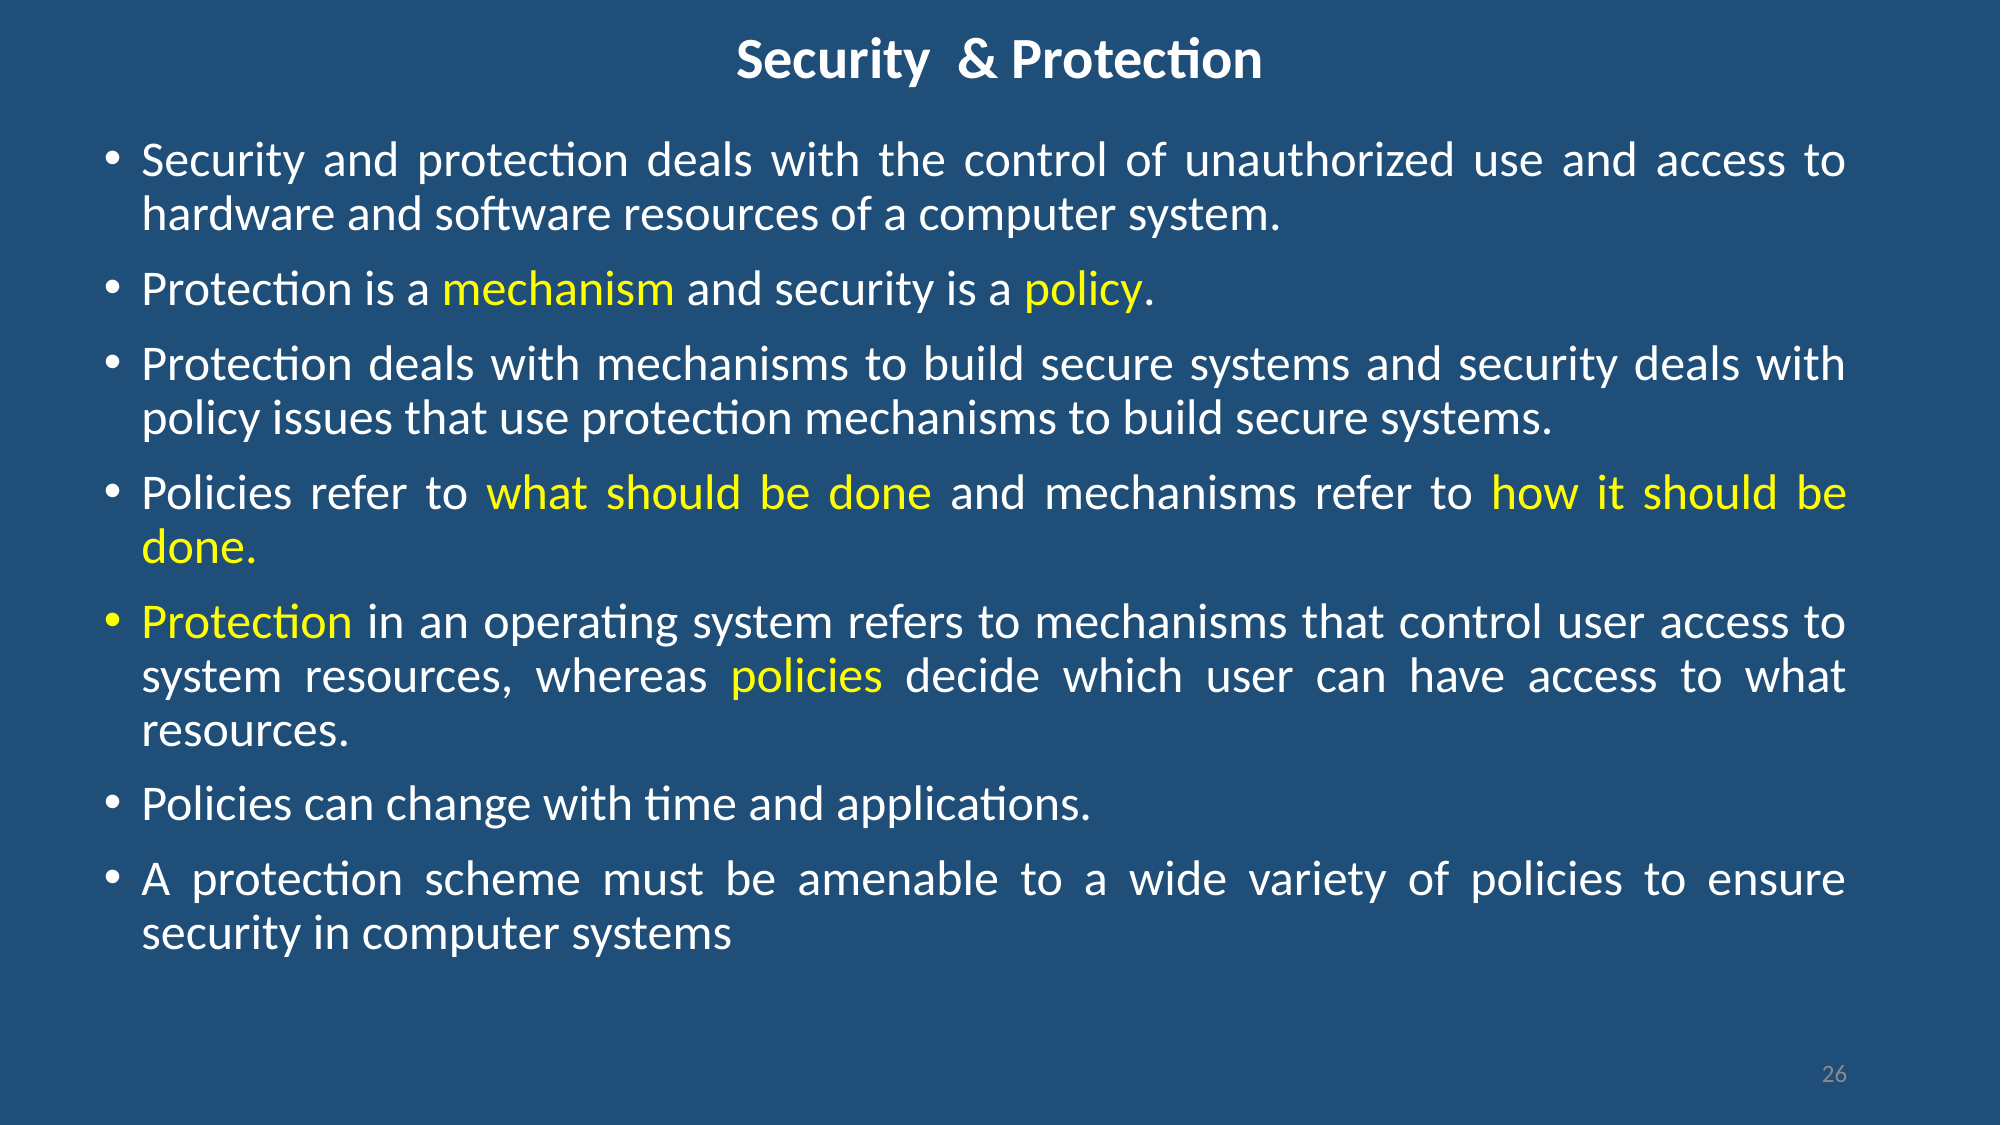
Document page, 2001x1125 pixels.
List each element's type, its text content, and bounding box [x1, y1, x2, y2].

slide_number 26 [1412, 1042, 1863, 1103]
list Security and protection deals with the control of unauthorized use and access to hardware and software resources of a computer system. Protection is a mechanism and security is a policy. Protection deals with mechanisms to build secure systems and security deals with policy issues that use protection mechanisms to build secure systems. Policies refer to what should be done and mechanisms refer to how it should be done. Protection in an operating system refers to mechanisms that control user access to system resources, whereas policies decide which user can have access to what resources. Policies can change with time and applications. A protection scheme must be amenable to a wide variety of policies to ensure security in computer systems [88, 126, 1863, 1002]
title Security & Protection [137, 26, 1863, 93]
